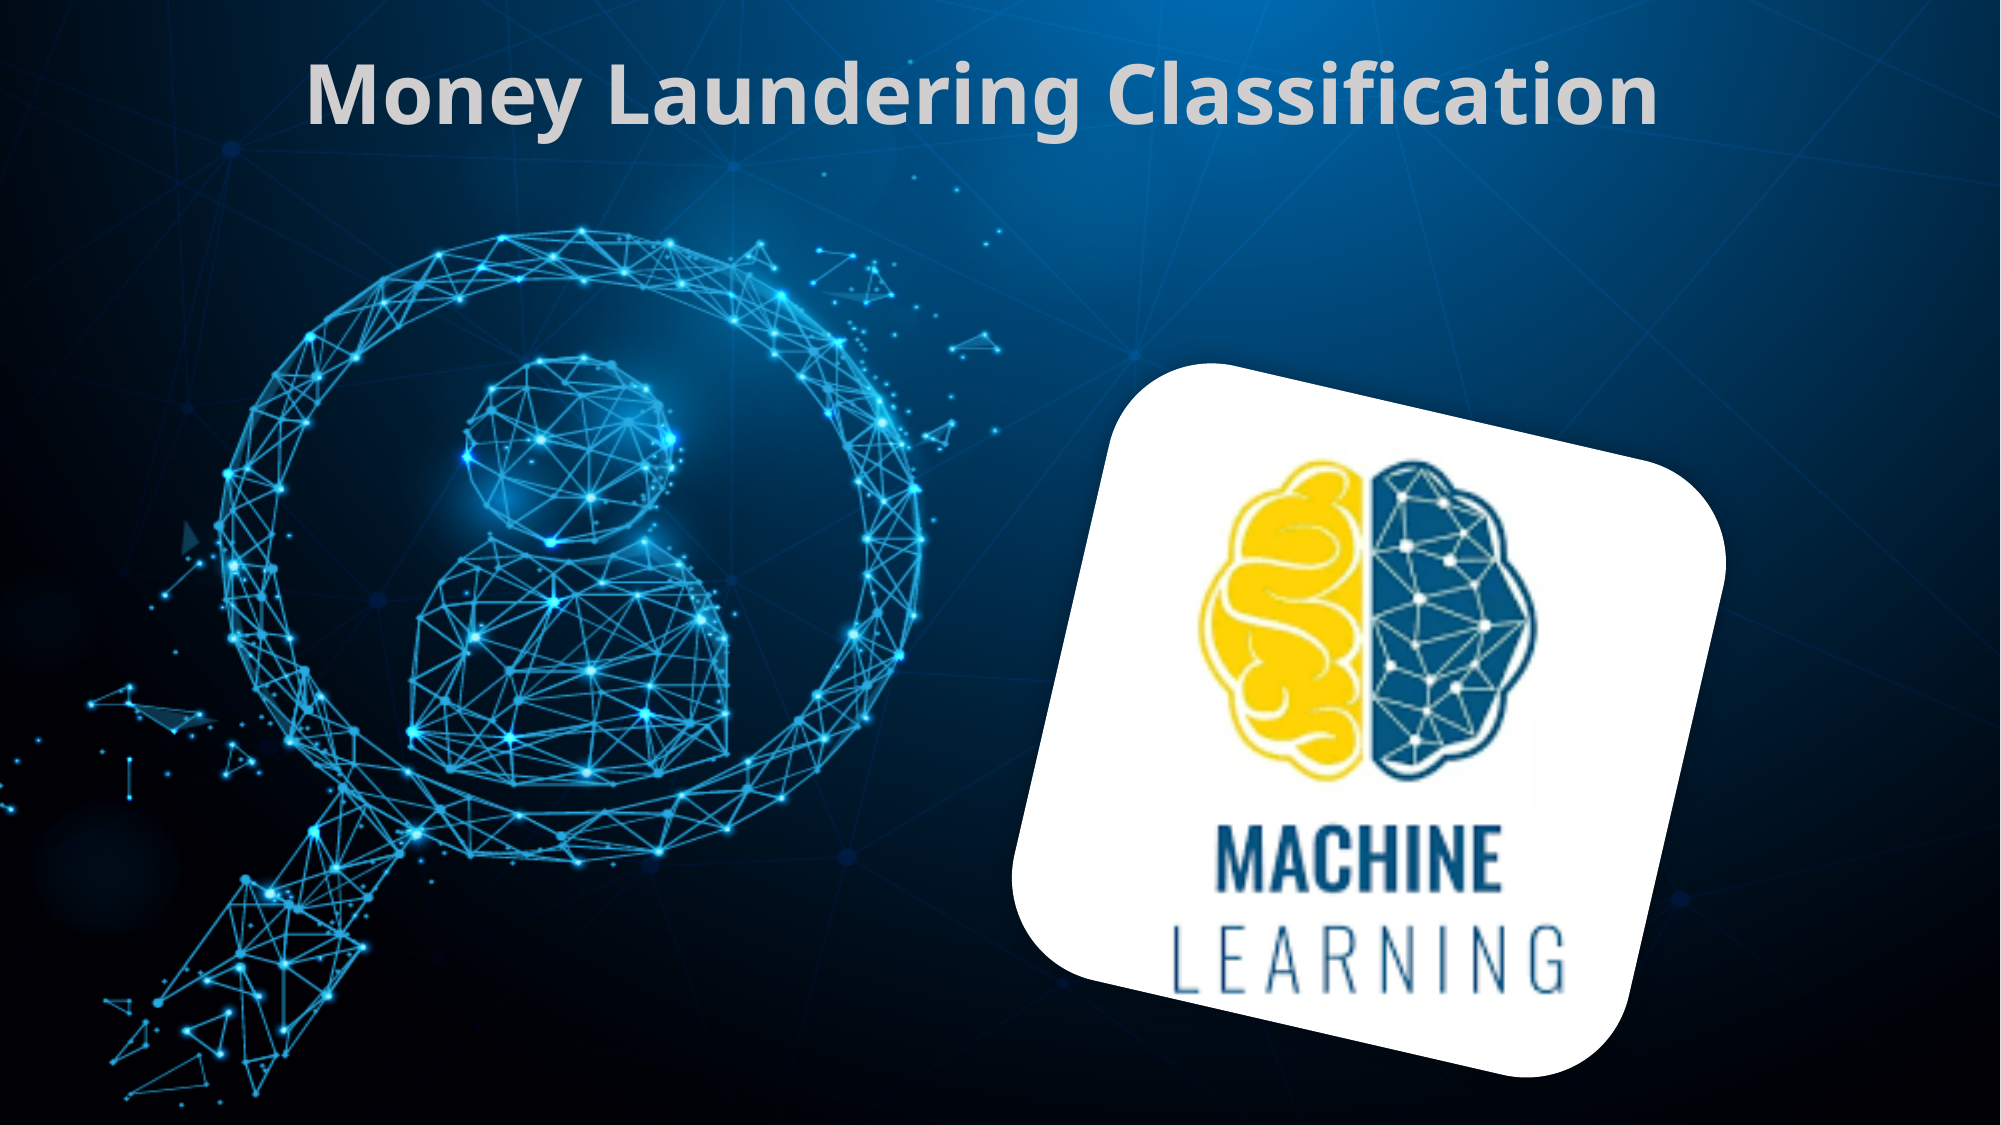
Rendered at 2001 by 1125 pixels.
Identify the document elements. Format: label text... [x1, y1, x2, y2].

picture [0, 0, 2001, 1125]
text_box Money Laundering Classification [124, 33, 1841, 229]
